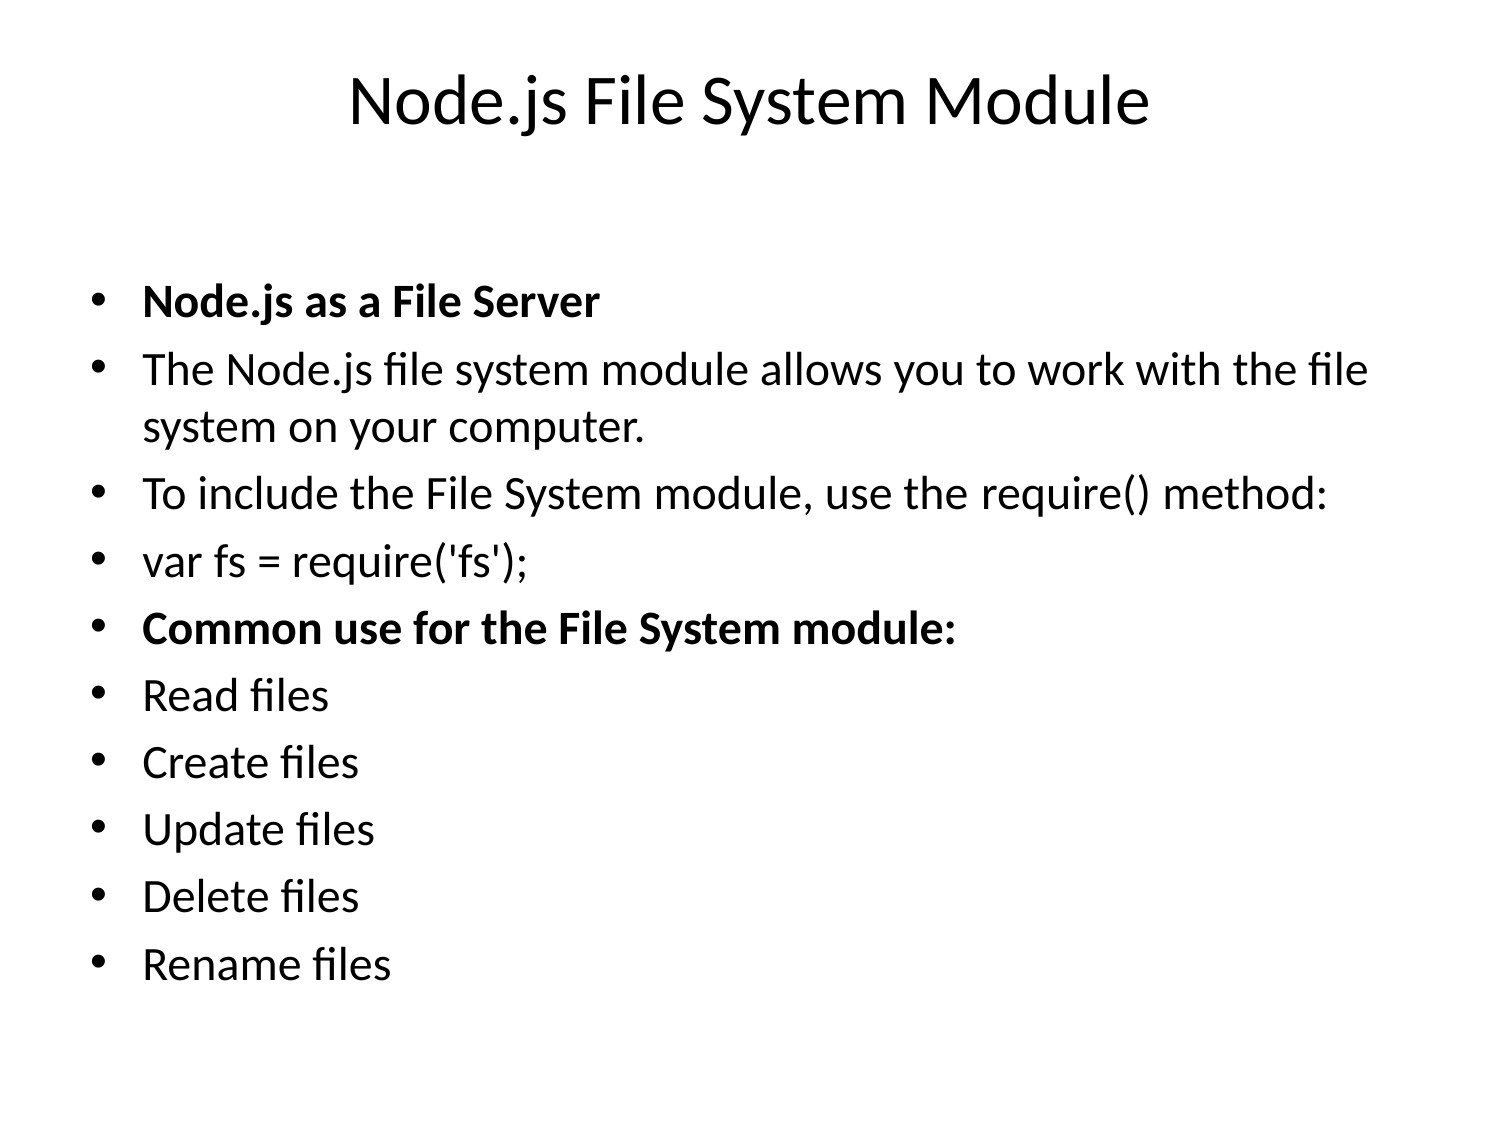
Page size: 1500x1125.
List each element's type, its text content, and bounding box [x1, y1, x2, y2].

title Node.js File System Module [75, 45, 1425, 233]
list Node.js as a File Server The Node.js file system module allows you to work with the file system on your computer. To include the File System module, use the require() method: var fs = require('fs'); Common use for the File System module: Read files Create files Update files Delete files Rename files [75, 262, 1425, 1005]
